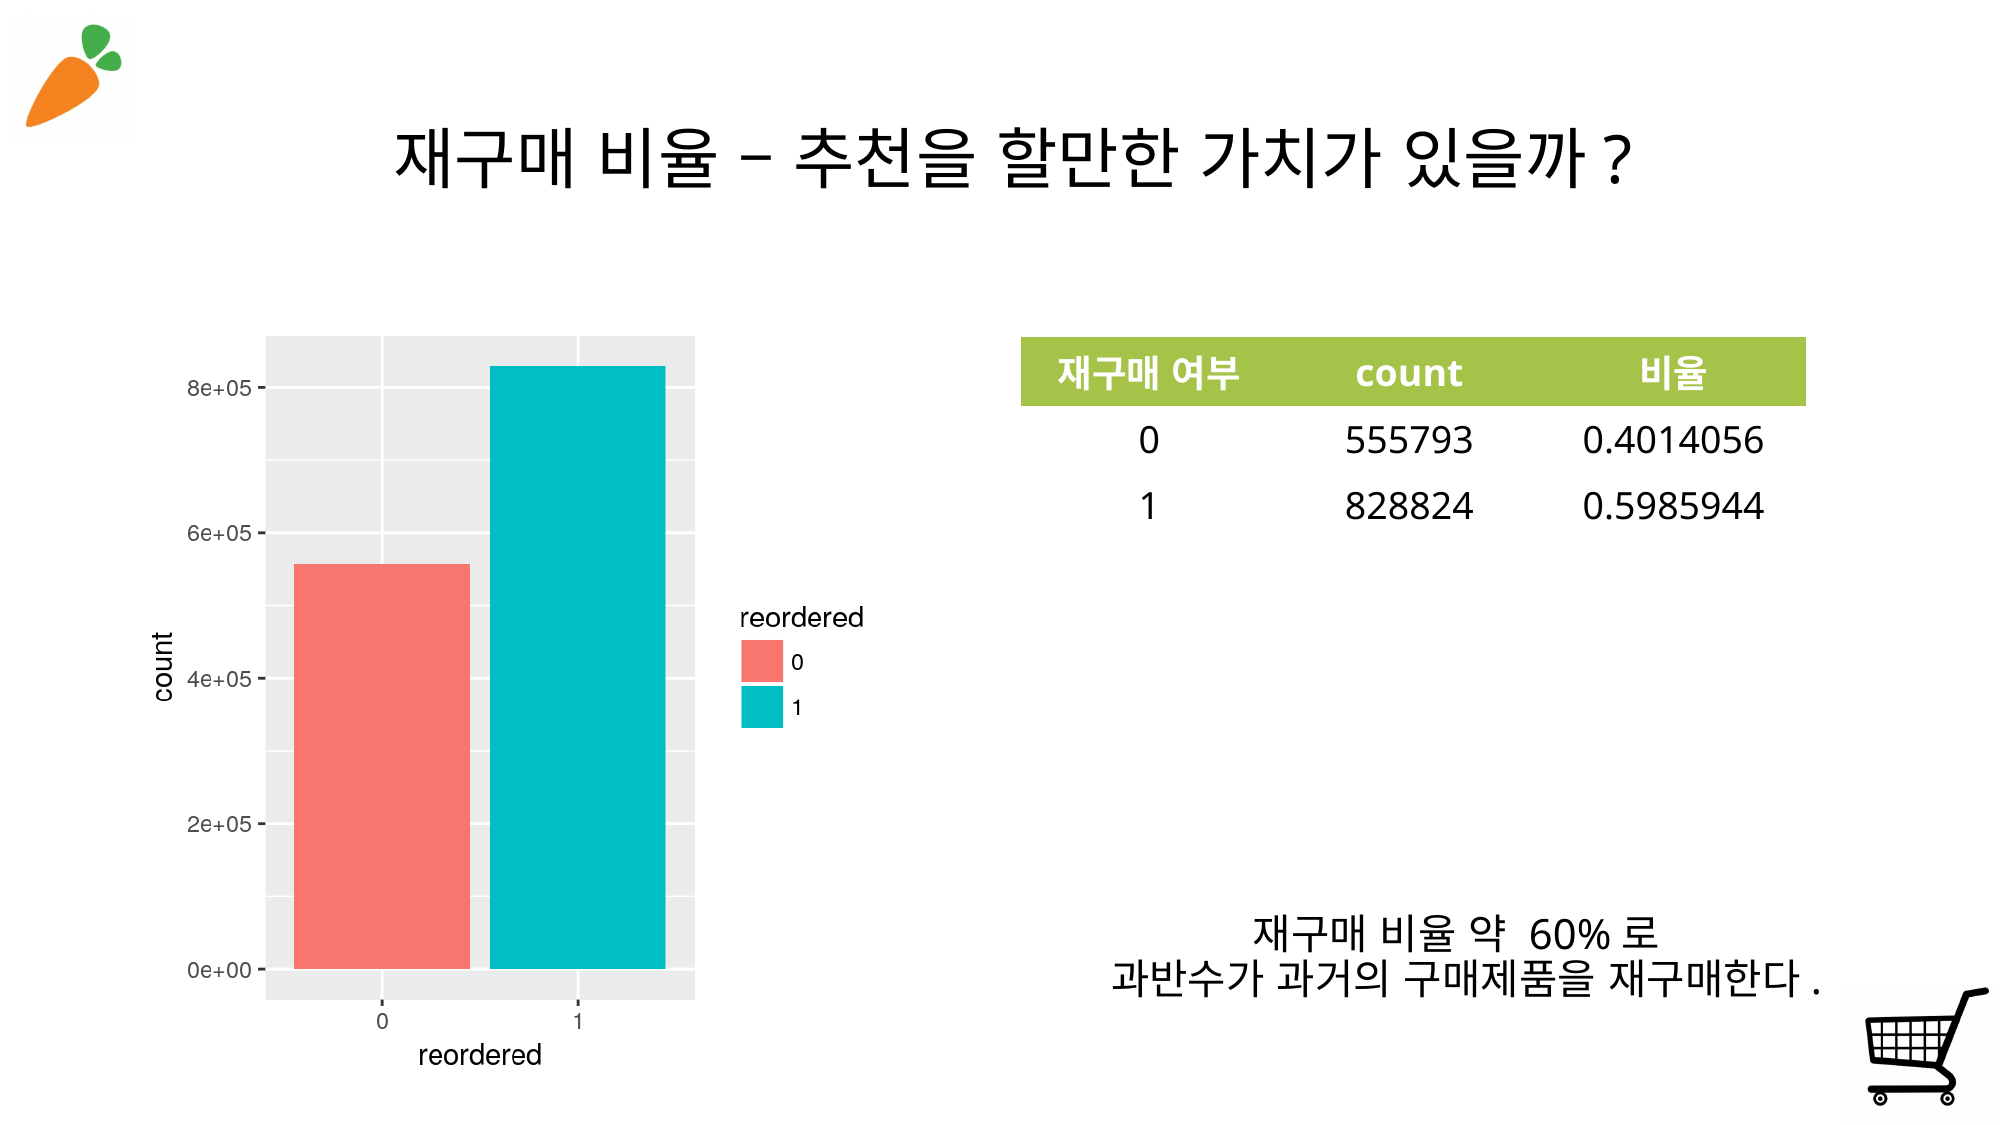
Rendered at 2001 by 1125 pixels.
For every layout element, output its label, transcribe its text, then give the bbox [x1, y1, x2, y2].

table_cell 1 [1021, 472, 1277, 538]
picture [1844, 984, 2000, 1125]
table_header 재구매 여부 [1021, 337, 1277, 406]
table_header count [1277, 337, 1542, 406]
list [135, 321, 893, 1079]
picture [10, 14, 137, 144]
table_header 비율 [1542, 337, 1806, 406]
table_cell 0.5985944 [1542, 472, 1806, 538]
table_cell 0 [1021, 406, 1277, 472]
table_cell 555793 [1277, 406, 1542, 472]
table_cell 828824 [1277, 472, 1542, 538]
title 재구매 비율 약 60%로 과반수가 과거의 구매제품을 재구매한다. [1096, 838, 1817, 1079]
table_cell 0.4014056 [1542, 406, 1806, 472]
text_box 재구매 비율 – 추천을 할만한 가치가 있을까? [150, 53, 1876, 271]
